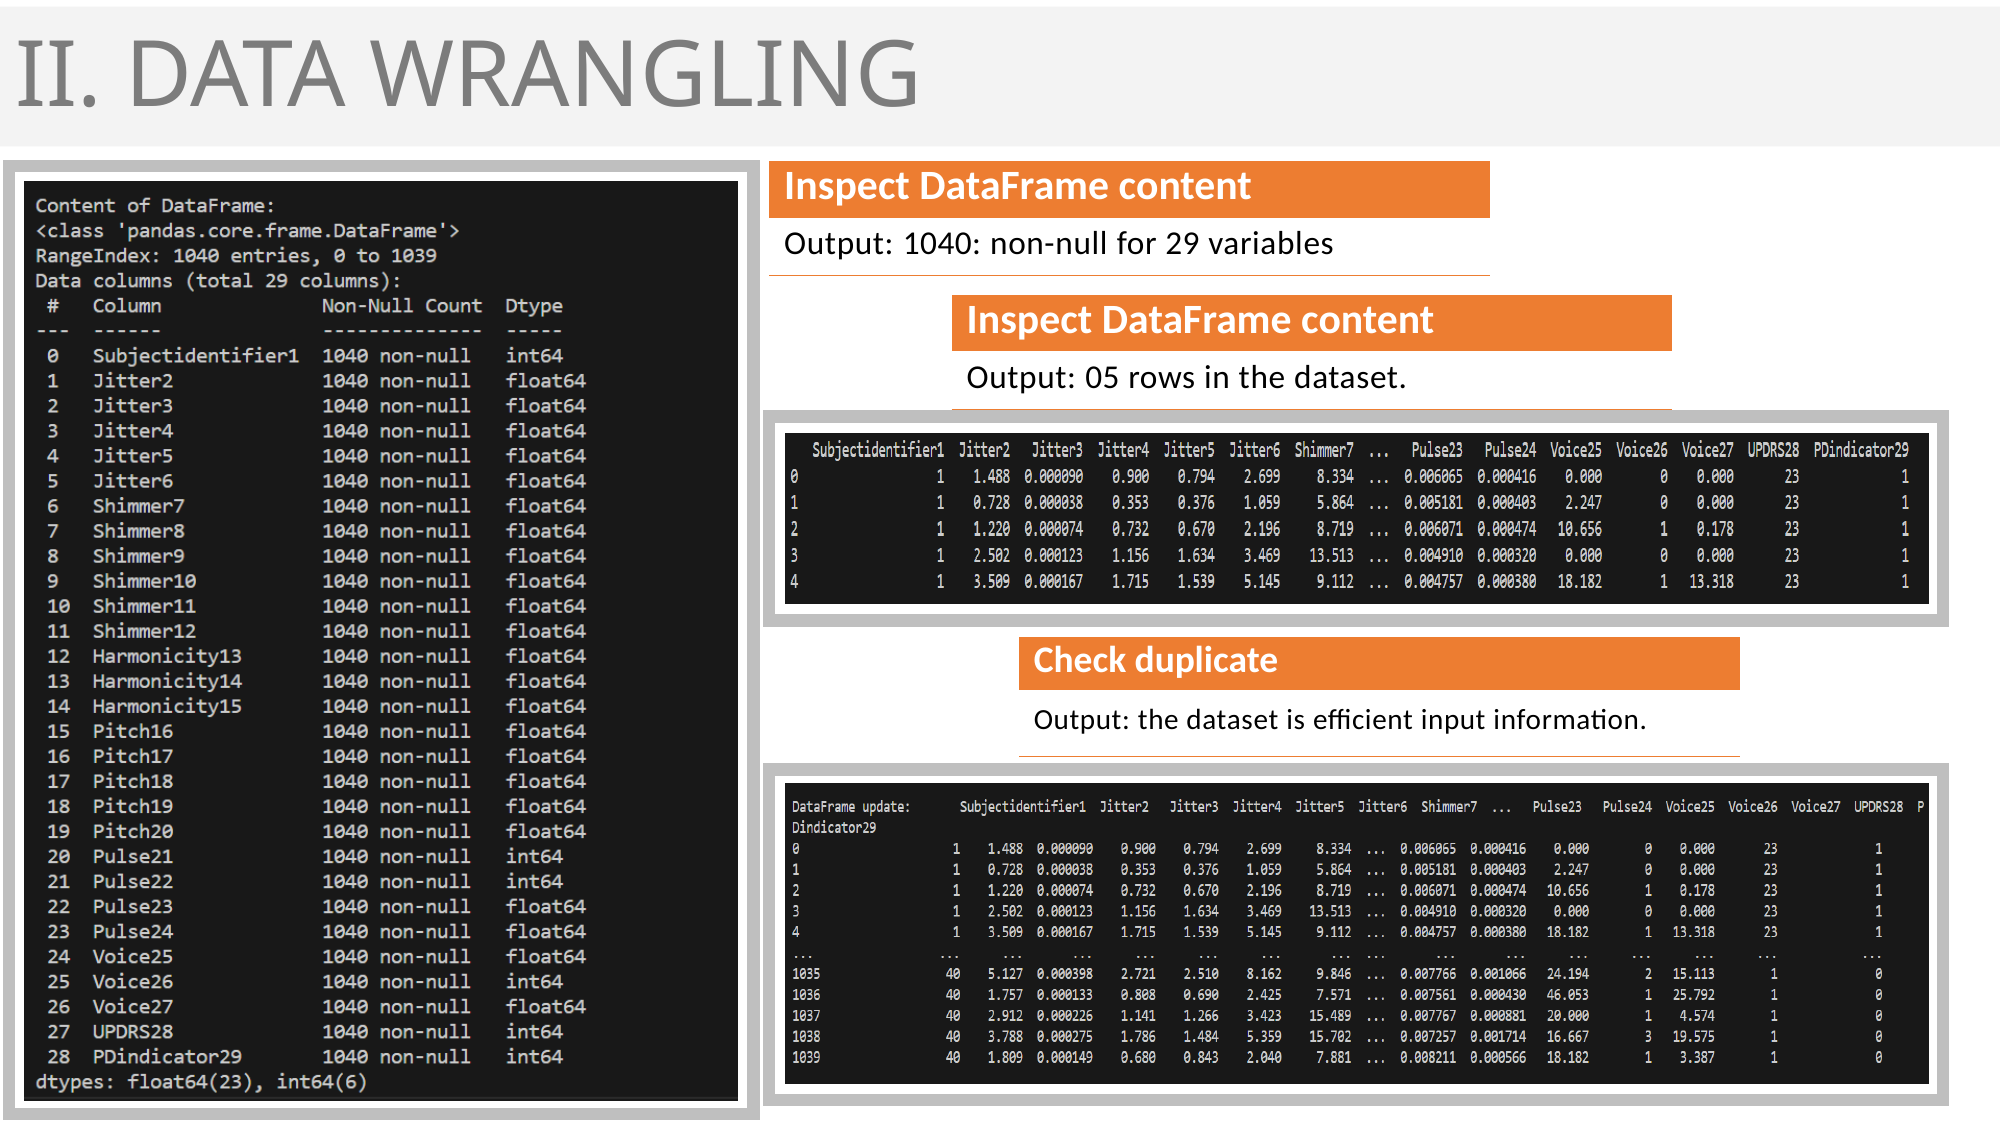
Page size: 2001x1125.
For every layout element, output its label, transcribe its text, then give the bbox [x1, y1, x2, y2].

picture [24, 181, 738, 1101]
table_cell Output: 05 rows in the dataset. [952, 351, 1672, 409]
text_box [768, 768, 1944, 1101]
text_box [8, 165, 755, 1115]
picture [784, 783, 1929, 1084]
table_header Inspect DataFrame content [769, 161, 1490, 218]
table_cell Output: the dataset is efficient input information. [1019, 690, 1740, 756]
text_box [768, 416, 1944, 621]
table_header Inspect DataFrame content [952, 295, 1672, 351]
title II. DATA WRANGLING [0, 6, 2000, 147]
table_cell Output: 1040: non-null for 29 variables [769, 218, 1490, 275]
table_header Check duplicate [1019, 637, 1740, 690]
